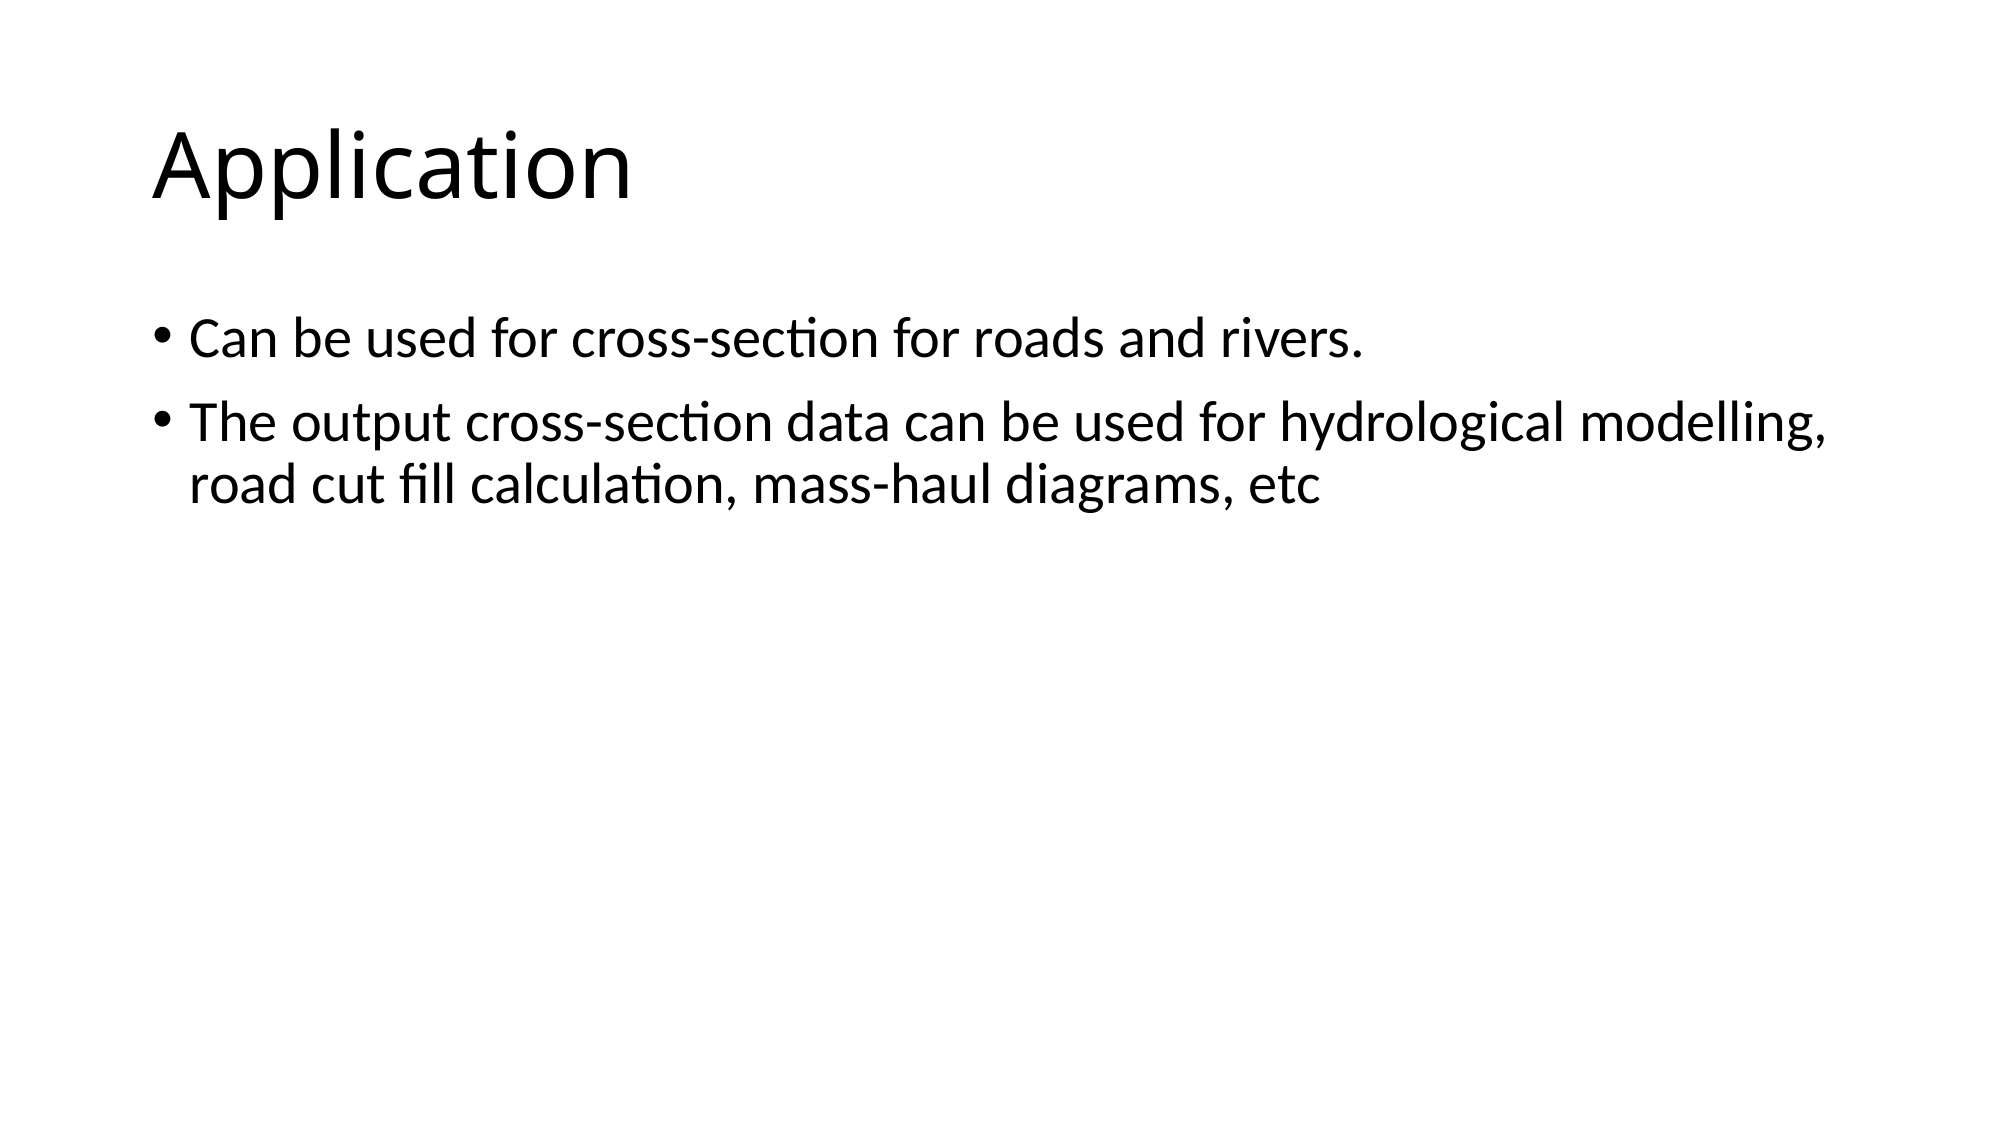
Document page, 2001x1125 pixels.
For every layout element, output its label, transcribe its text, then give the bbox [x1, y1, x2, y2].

list Can be used for cross-section for roads and rivers. The output cross-section data can be used for hydrological modelling, road cut fill calculation, mass-haul diagrams, etc [137, 299, 1863, 1014]
title Application [137, 59, 1863, 278]
